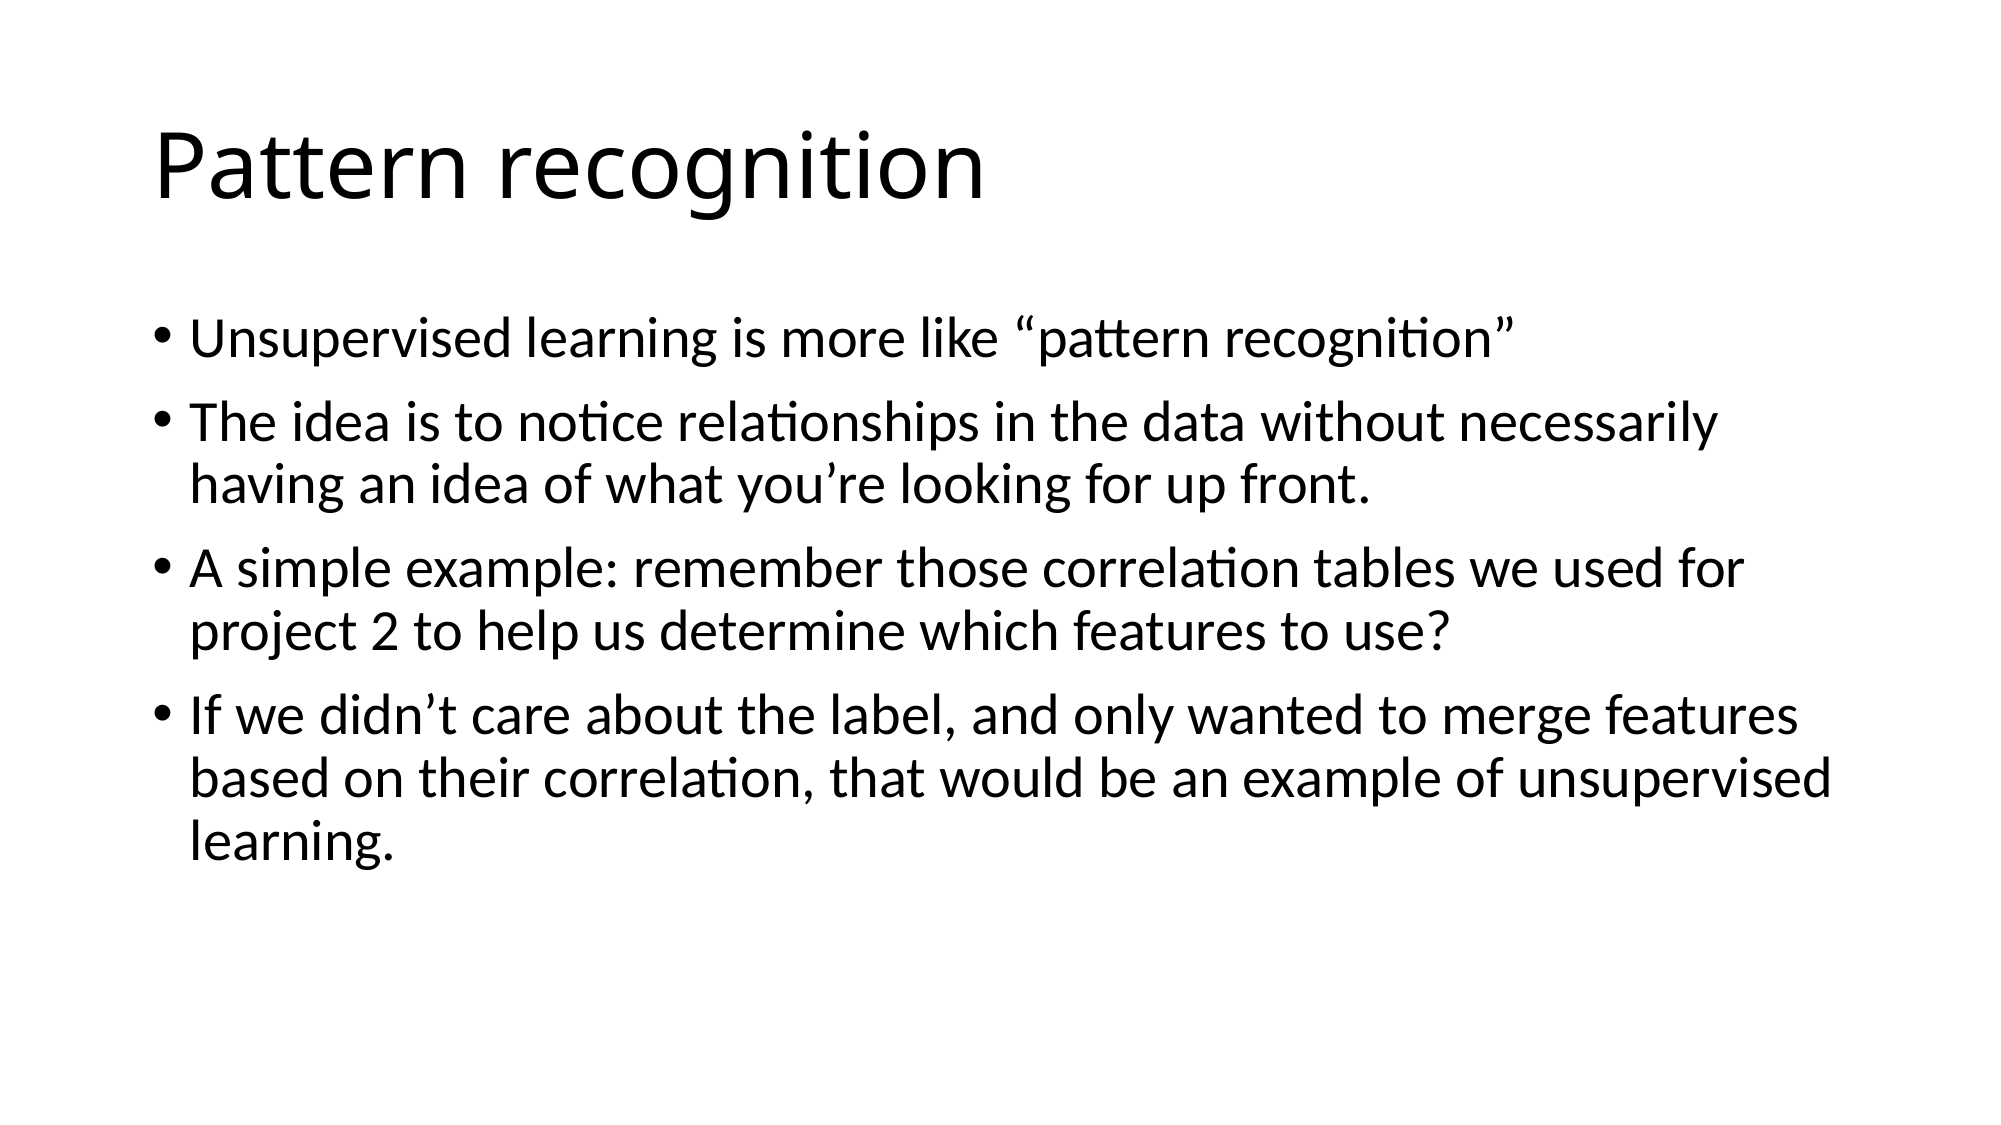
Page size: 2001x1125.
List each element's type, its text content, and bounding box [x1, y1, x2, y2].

title Pattern recognition [137, 59, 1863, 278]
list Unsupervised learning is more like “pattern recognition” The idea is to notice relationships in the data without necessarily having an idea of what you’re looking for up front. A simple example: remember those correlation tables we used for project 2 to help us determine which features to use? If we didn’t care about the label, and only wanted to merge features based on their correlation, that would be an example of unsupervised learning. [137, 299, 1863, 1014]
